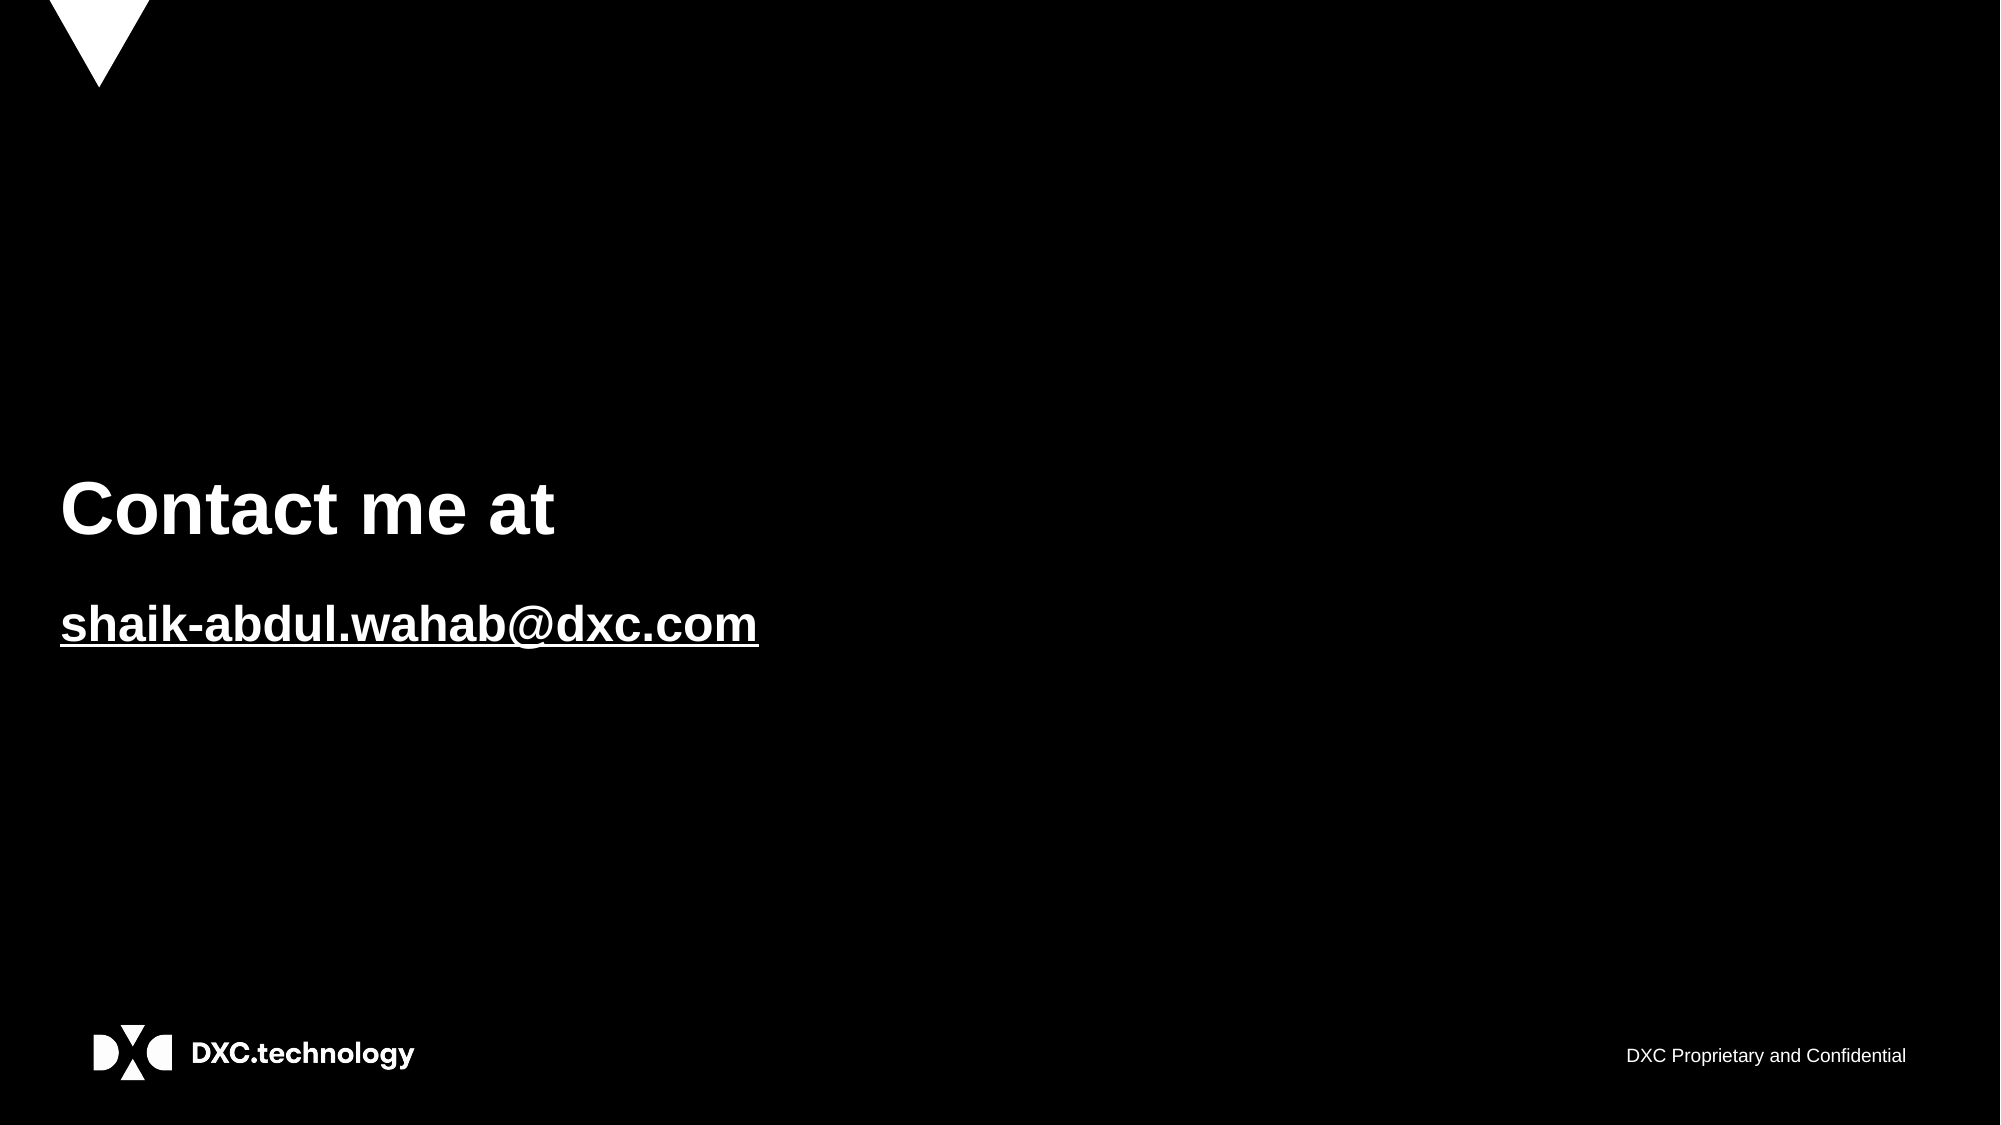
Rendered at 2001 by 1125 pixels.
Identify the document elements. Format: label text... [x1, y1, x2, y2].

text_box Contact me at shaik-abdul.wahab@dxc.com [0, 0, 2000, 1125]
